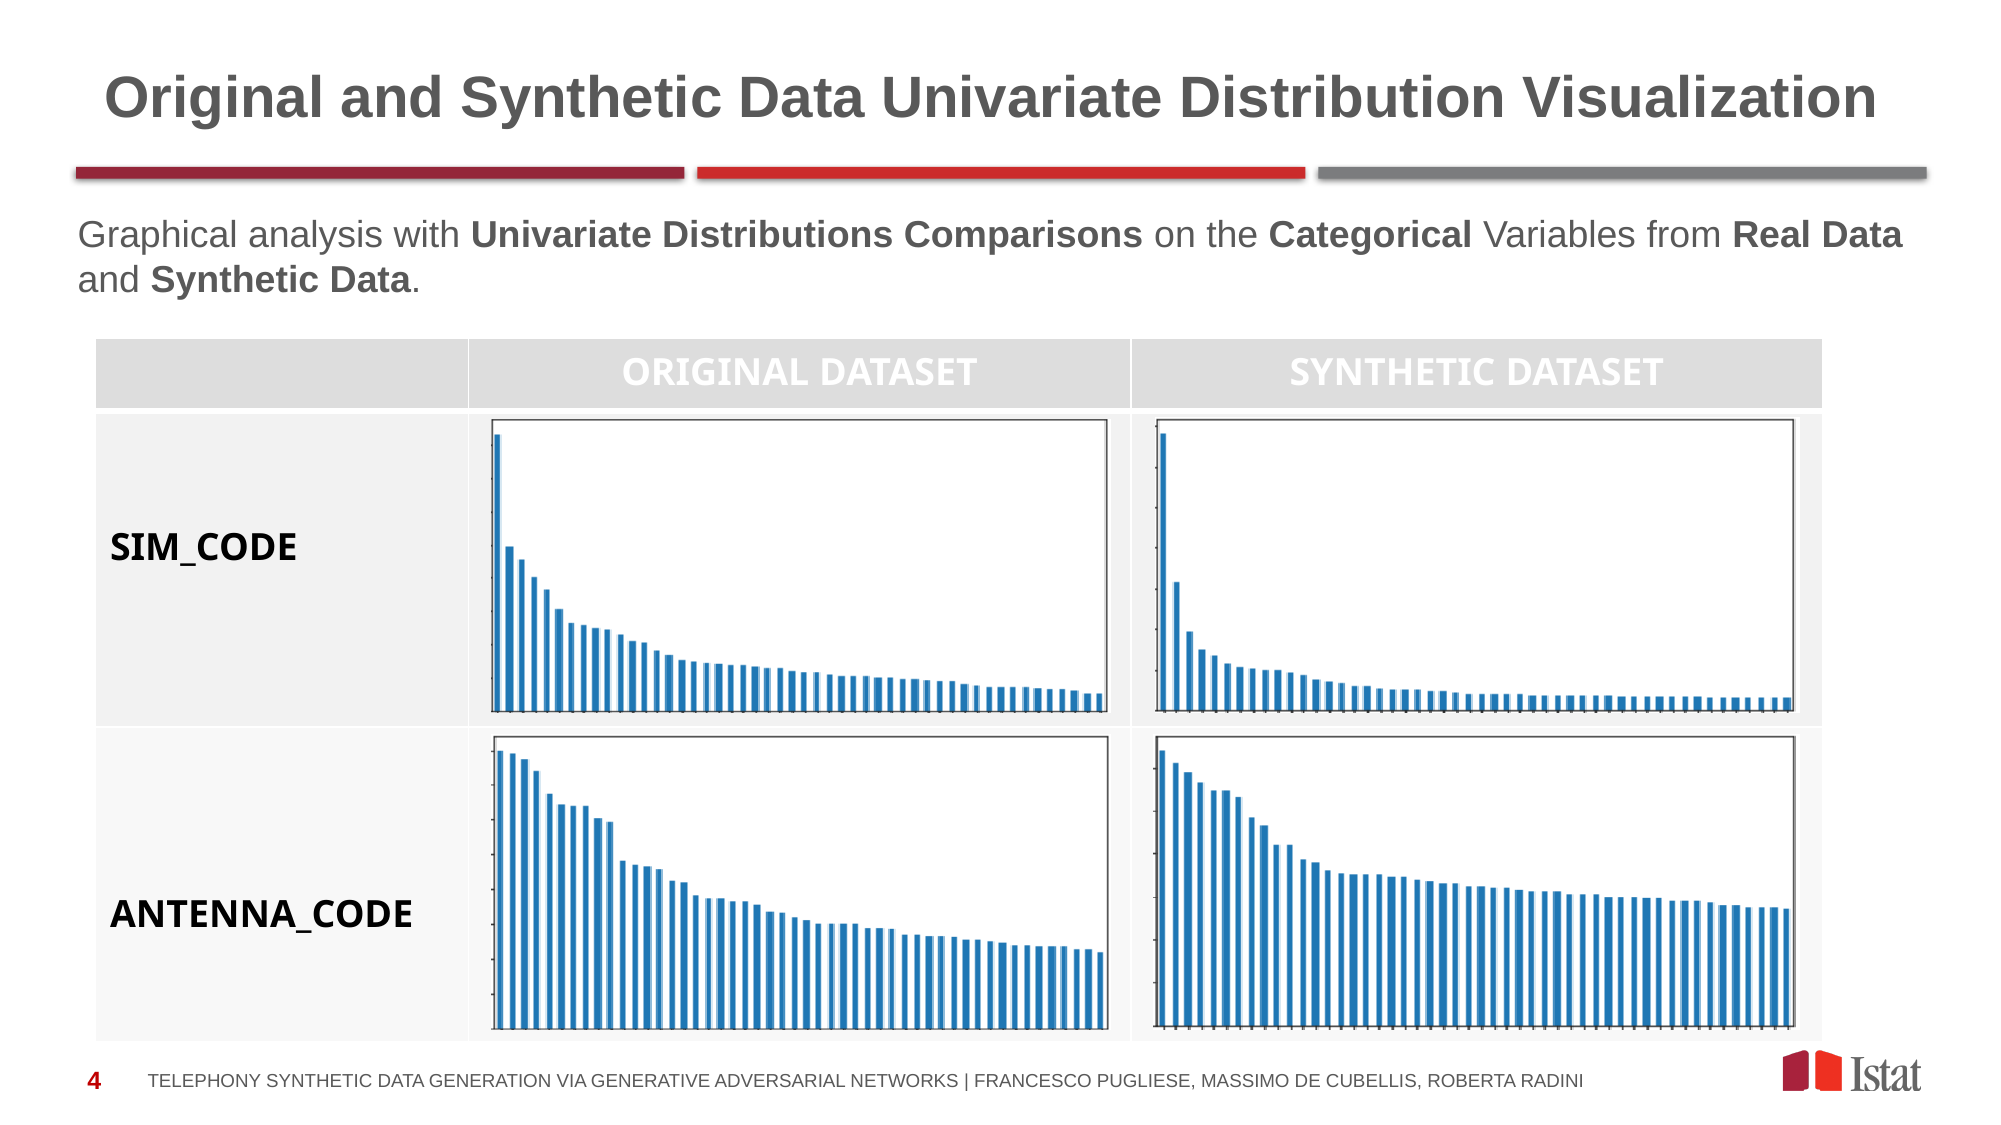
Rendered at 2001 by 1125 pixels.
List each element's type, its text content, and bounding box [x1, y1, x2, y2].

table_cell [1132, 414, 1822, 726]
list Graphical analysis with Univariate Distributions Comparisons on the Categorical Variables from Real Data and Synthetic Data. [77, 209, 1926, 1049]
table_cell ANTENNA_CODE [96, 728, 468, 1041]
picture [491, 419, 1112, 714]
table_header ORIGINAL DATASET [469, 339, 1130, 408]
picture [1154, 416, 1801, 714]
footer Telephony Synthetic Data Generation via Generative Adversarial Networks | FRANCESCO PUGLIESE, Massimo De Cubellis, Roberta RADINI [147, 1048, 1730, 1092]
table_cell SIM_CODE [96, 414, 468, 726]
table_cell [1132, 728, 1822, 1041]
table_cell [469, 728, 1130, 1041]
slide_number 4 [53, 1049, 136, 1110]
table_header SYNTHETIC DATASET [1132, 339, 1822, 408]
picture [491, 734, 1112, 1030]
table_header [96, 339, 468, 408]
table_cell [469, 414, 1130, 726]
title Original and Synthetic Data Univariate Distribution Visualization [75, 64, 1925, 192]
picture [1152, 734, 1800, 1030]
